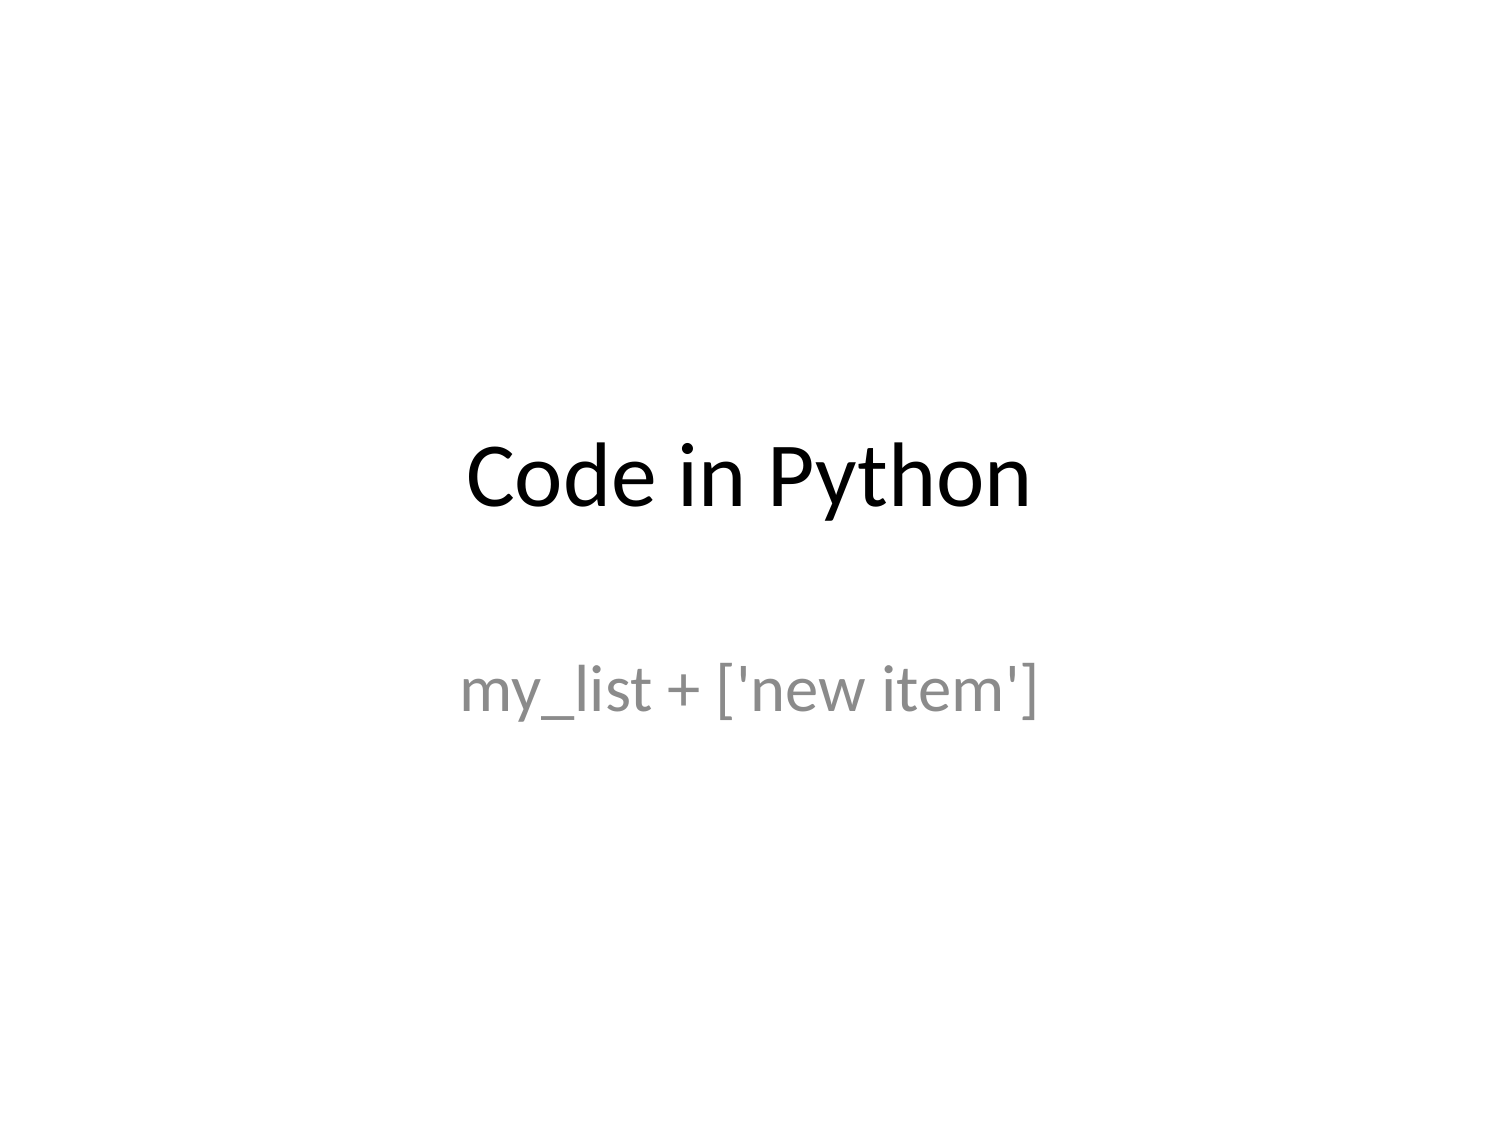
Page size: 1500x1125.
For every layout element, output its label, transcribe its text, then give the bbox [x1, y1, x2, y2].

title Code in Python [112, 349, 1388, 591]
subtitle my_list + ['new item'] [225, 637, 1275, 925]
